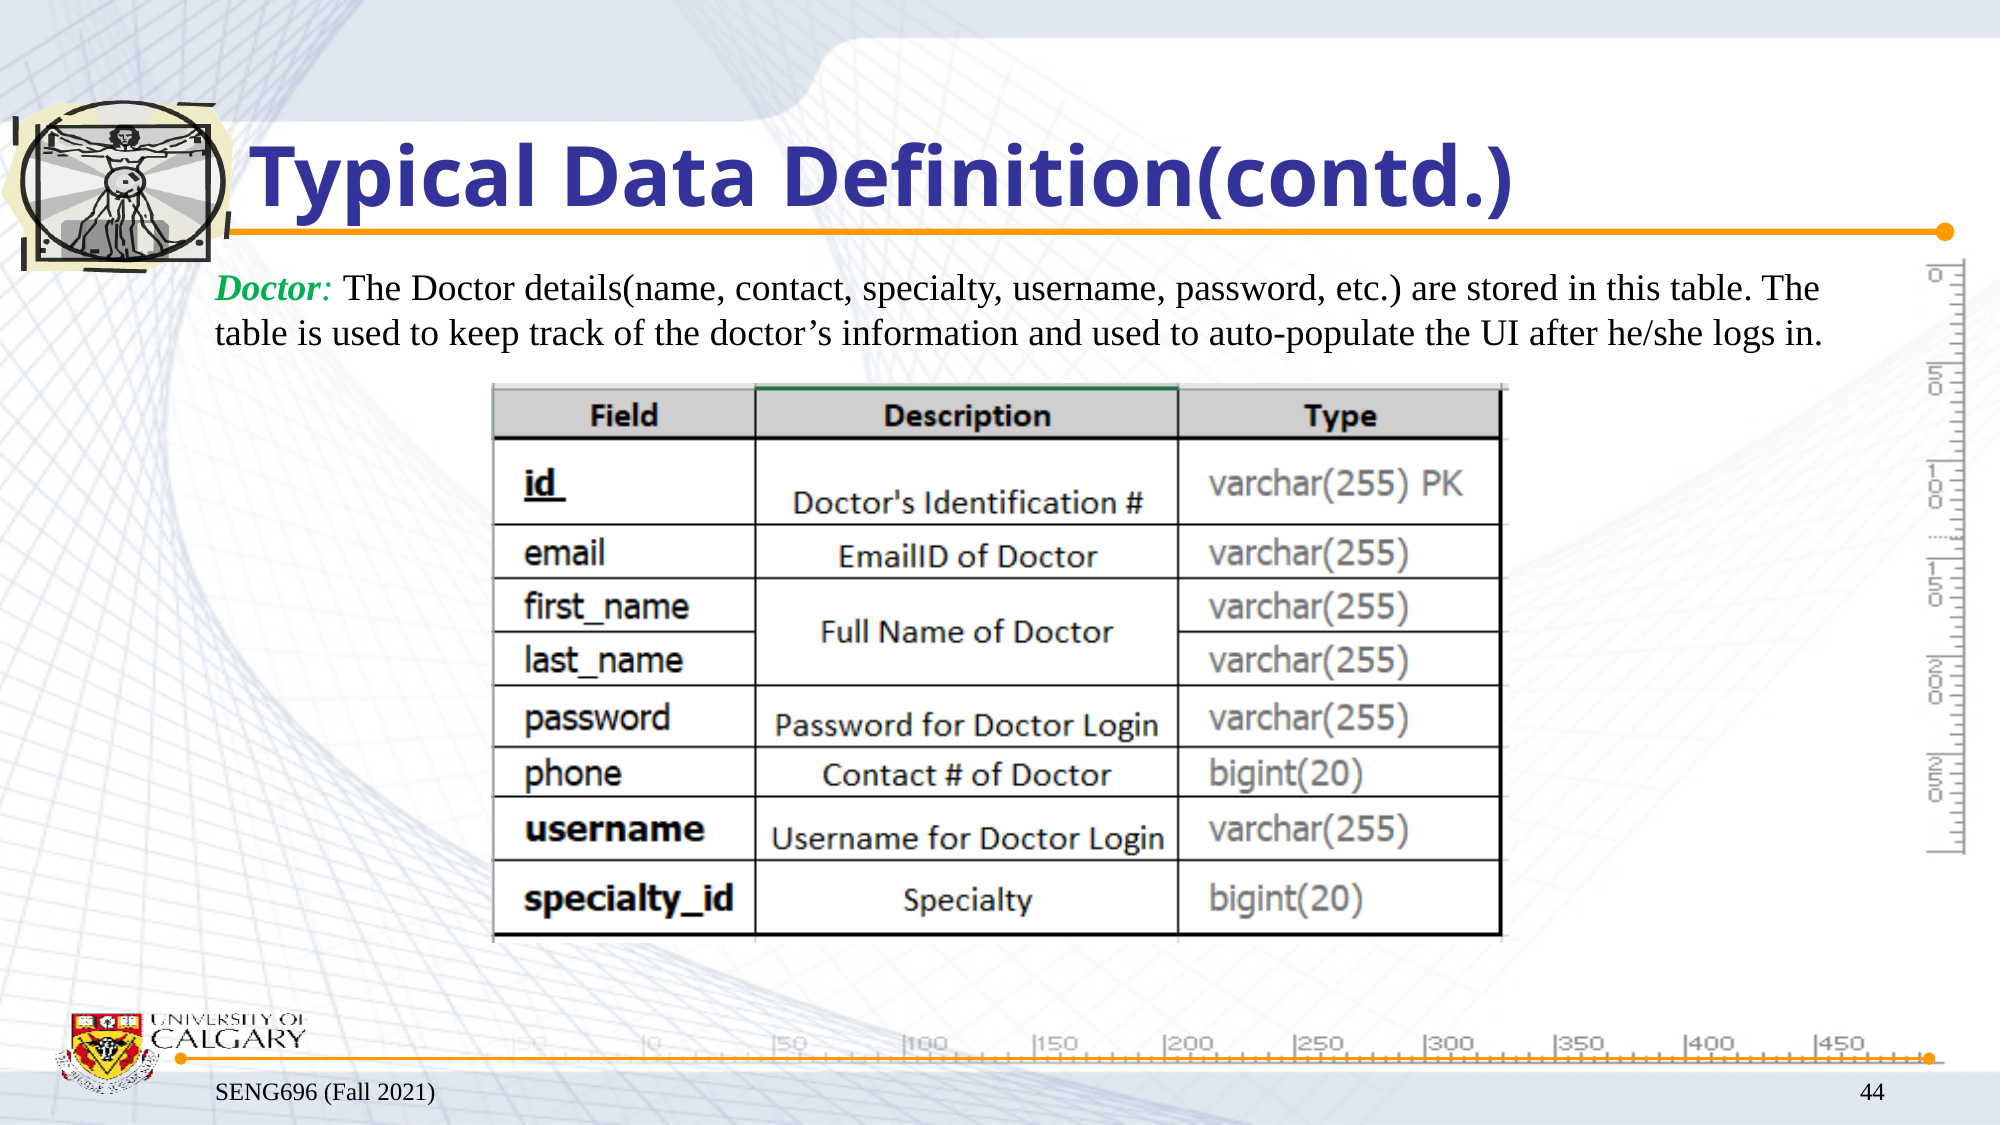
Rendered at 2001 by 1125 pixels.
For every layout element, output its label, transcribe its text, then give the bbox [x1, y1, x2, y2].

text_box Doctor: The Doctor details(name, contact, specialty, username, password, etc.) are stored in this table. The table is used to keep track of the doctor’s information and used to auto-populate the UI after he/she logs in. [199, 255, 1853, 361]
title Typical Data Definition(contd.) [233, 42, 1957, 231]
slide_number SENG696 (Fall 2021) [199, 1046, 617, 1113]
slide_number 44 [1483, 1046, 1901, 1113]
picture [0, 0, 2000, 1125]
